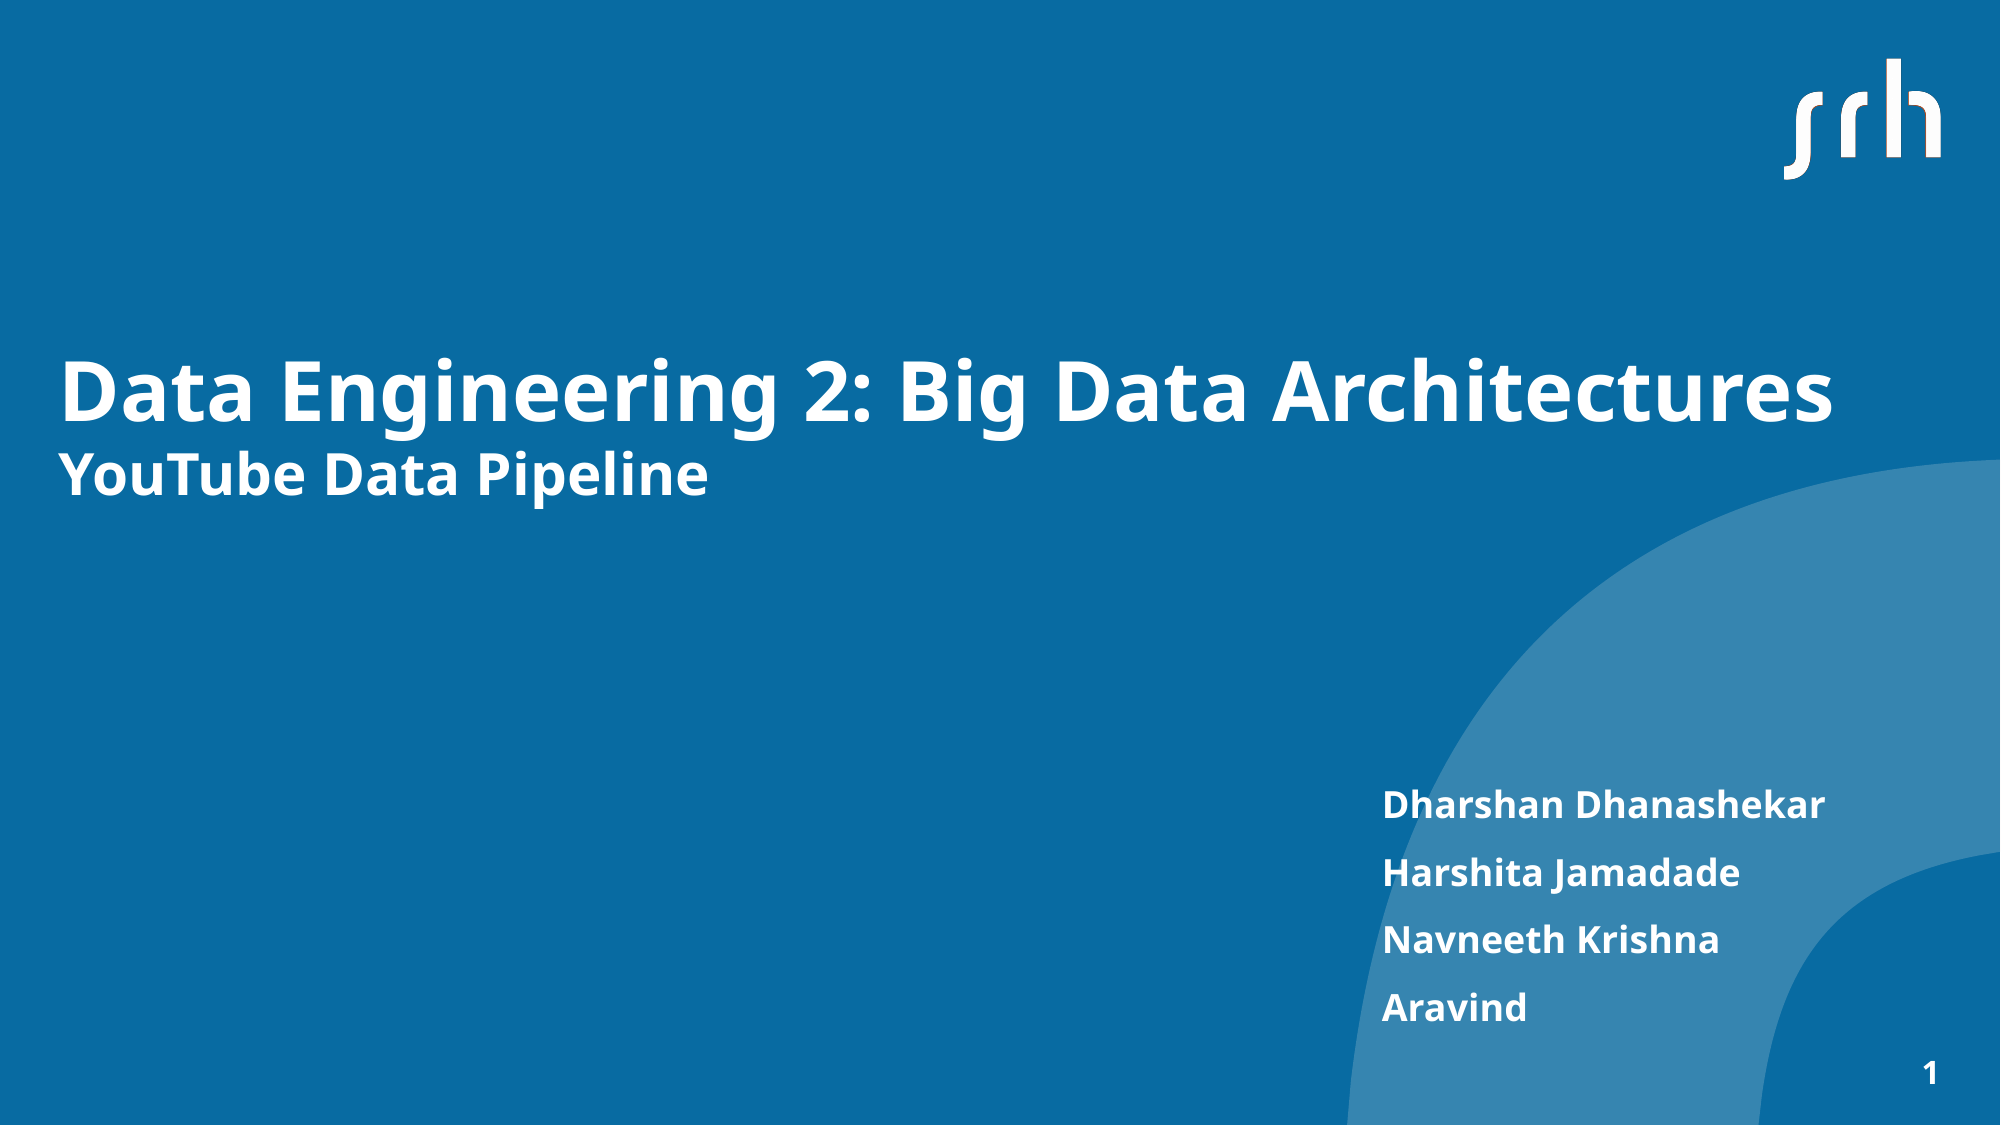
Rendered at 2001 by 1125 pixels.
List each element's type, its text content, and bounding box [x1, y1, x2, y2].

text_box Dharshan Dhanashekar Harshita Jamadade Navneeth Krishna Aravind [1366, 741, 1885, 1046]
picture [1784, 58, 1941, 180]
title Data Engineering 2: Big Data Architectures YouTube Data Pipeline [59, 342, 1884, 671]
slide_number 1 [1828, 1044, 1941, 1104]
